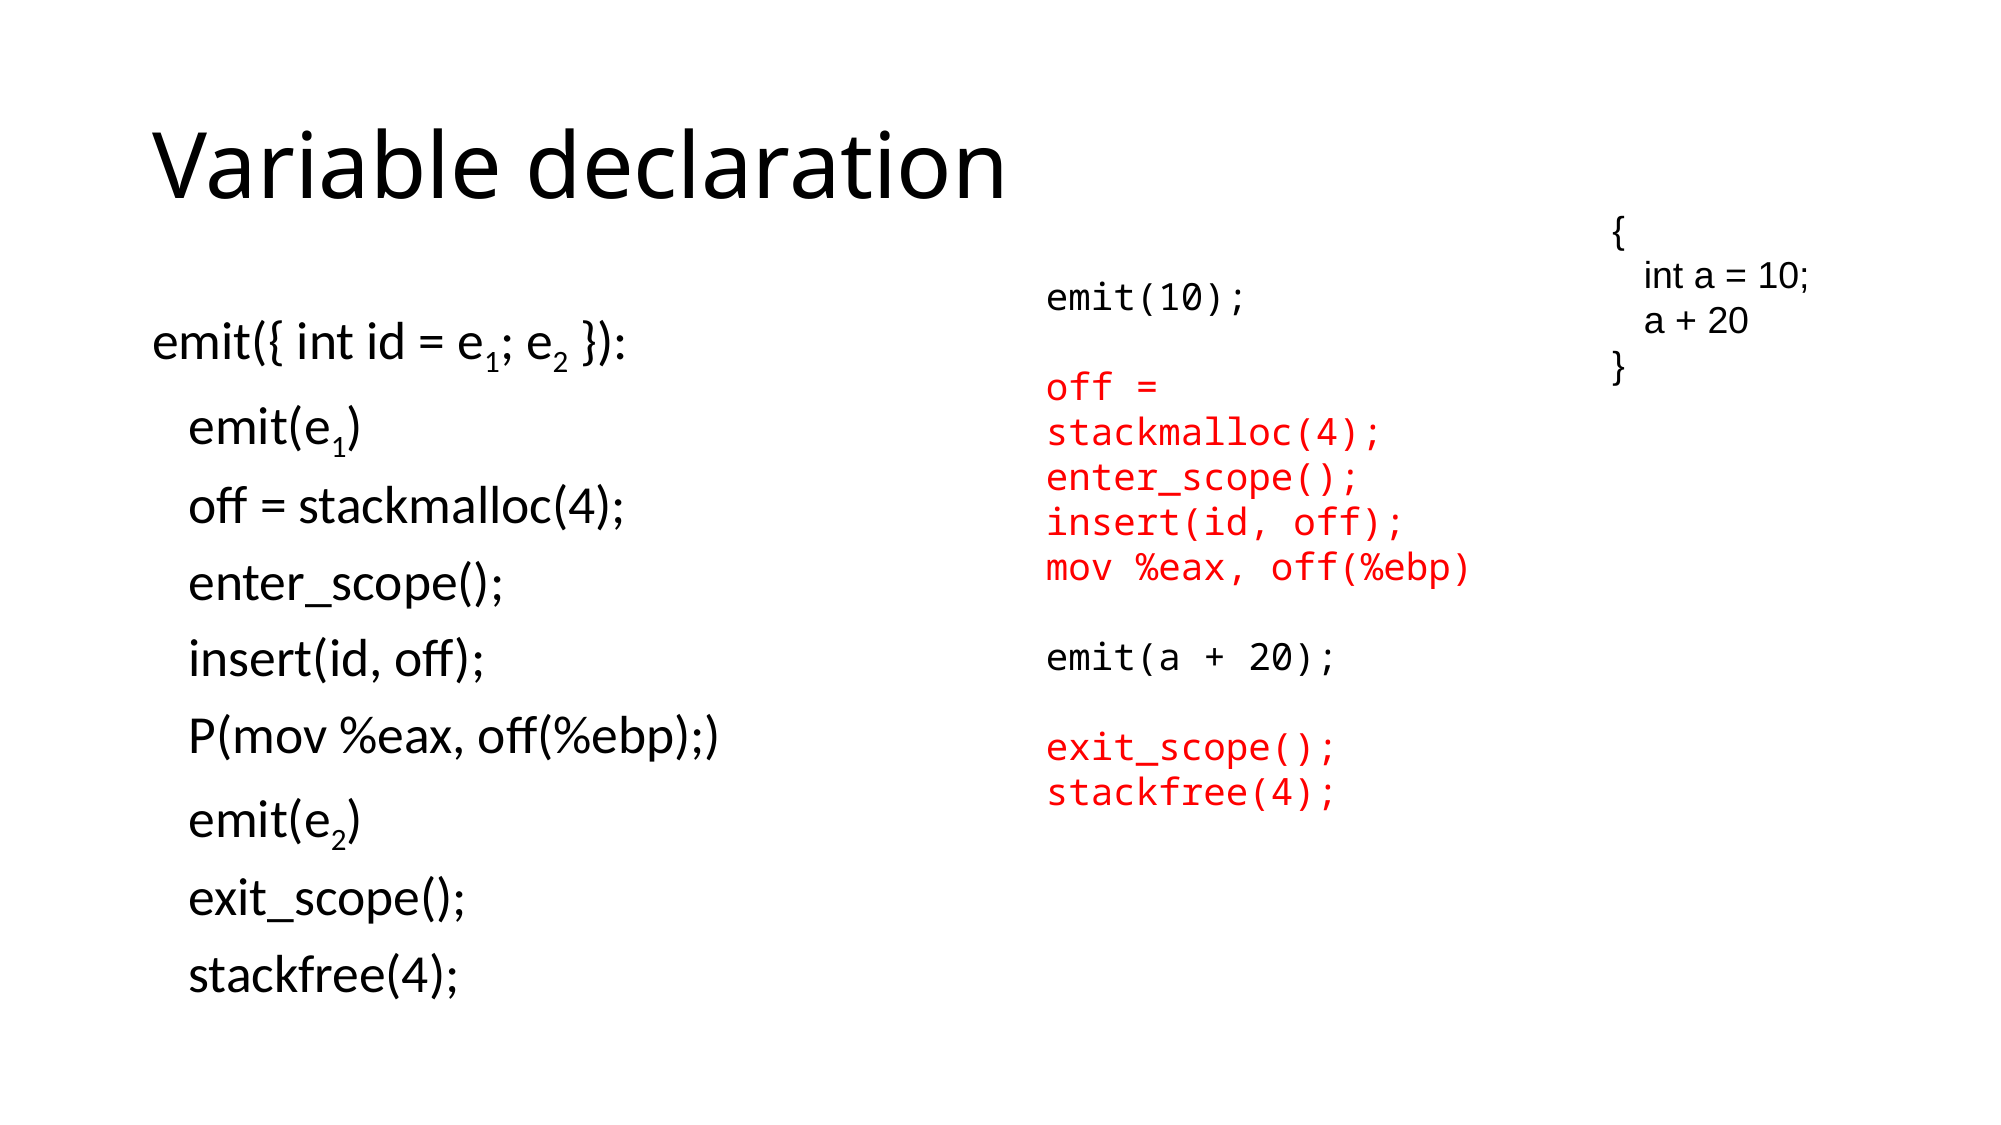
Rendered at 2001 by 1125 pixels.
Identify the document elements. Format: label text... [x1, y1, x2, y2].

text_box { int a = 10; a + 20 } [1555, 153, 1919, 438]
text_box emit(10); off = stackmalloc(4); enter_scope(); insert(id, off); mov %eax, off(%ebp) emit(a + 20); exit_scope(); stackfree(4); [1031, 265, 1516, 866]
list emit({ int id = e1; e2 }): emit(e1) off = stackmalloc(4); enter_scope(); insert(id, off); P(mov %eax, off(%ebp);) emit(e2) exit_scope(); stackfree(4); [137, 299, 1863, 1014]
title Variable declaration [137, 59, 1863, 278]
